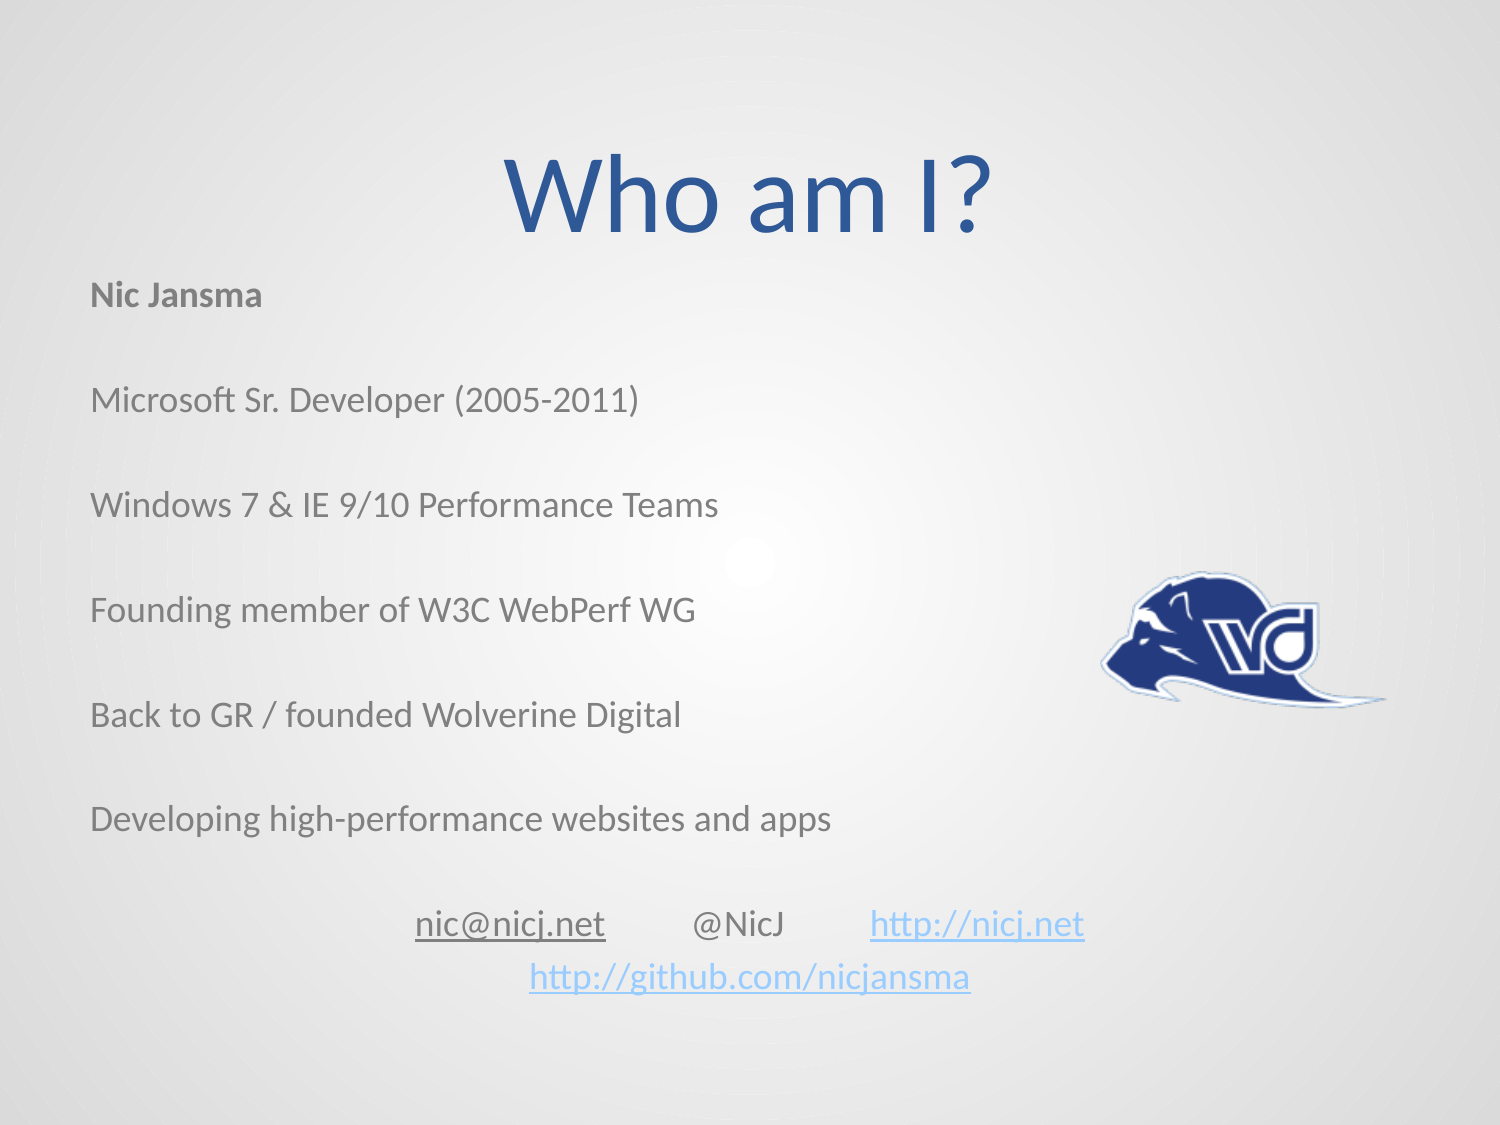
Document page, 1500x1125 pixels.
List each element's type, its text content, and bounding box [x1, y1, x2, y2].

title Who am I? [75, 0, 1425, 262]
list Nic Jansma Microsoft Sr. Developer (2005-2011) Windows 7 & IE 9/10 Performance Teams Founding member of W3C WebPerf WG Back to GR / founded Wolverine Digital Developing high-performance websites and apps nic@nicj.net @NicJ http://nicj.net http://github.com/nicjansma [75, 262, 1425, 1005]
picture [1099, 495, 1390, 785]
